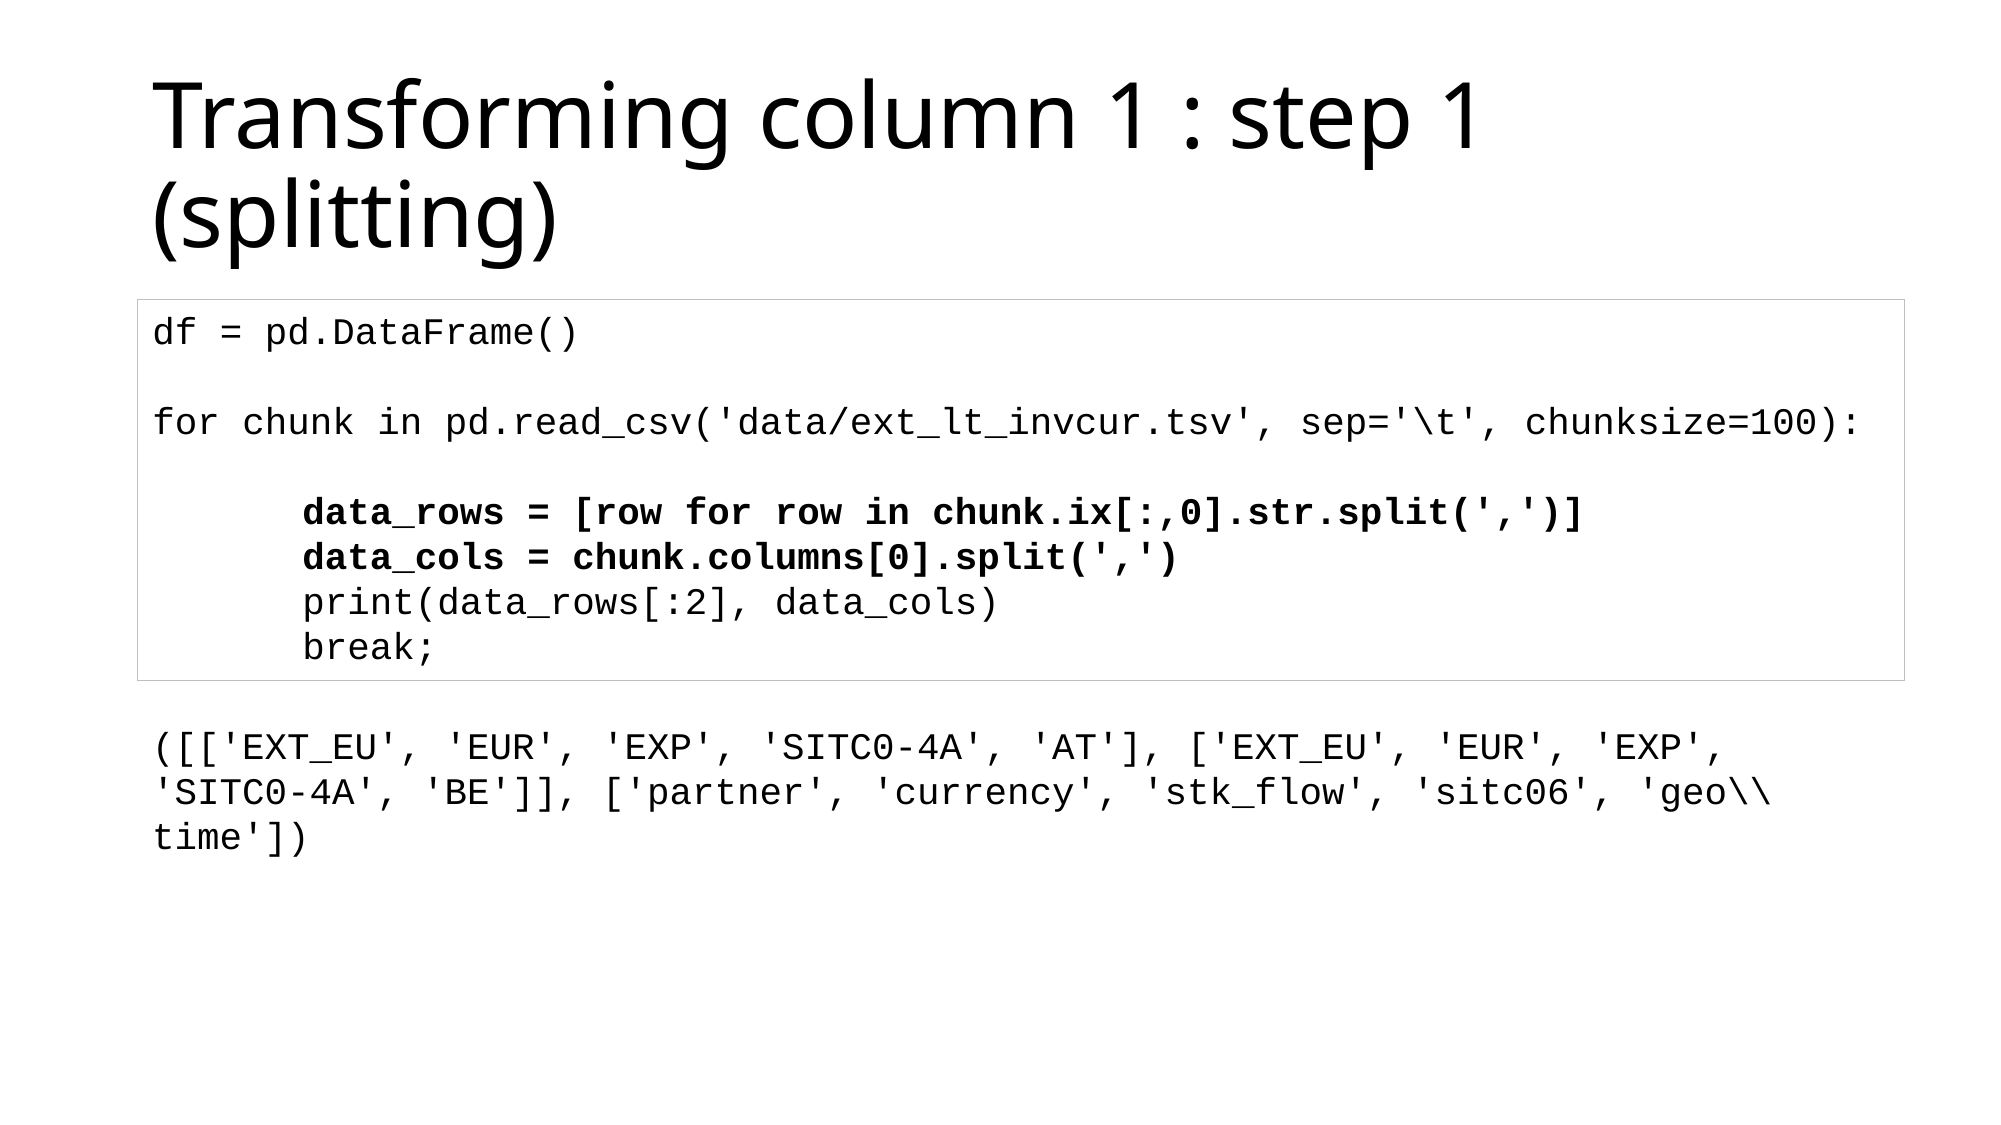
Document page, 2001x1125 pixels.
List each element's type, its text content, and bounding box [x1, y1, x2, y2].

text_box ([['EXT_EU', 'EUR', 'EXP', 'SITC0-4A', 'AT'], ['EXT_EU', 'EUR', 'EXP', 'SITC0-4A', 'BE']], ['partner', 'currency', 'stk_flow', 'sitc06', 'geo\\time']) [137, 714, 1908, 864]
title Transforming column 1 : step 1 (splitting) [137, 59, 1863, 278]
list df = pd.DataFrame() for chunk in pd.read_csv('data/ext_lt_invcur.tsv', sep='\t', chunksize=100): data_rows = [row for row in chunk.ix[:,0].str.split(',')] data_cols = chunk.columns[0].split(',') print(data_rows[:2], data_cols) break; [137, 299, 1905, 681]
